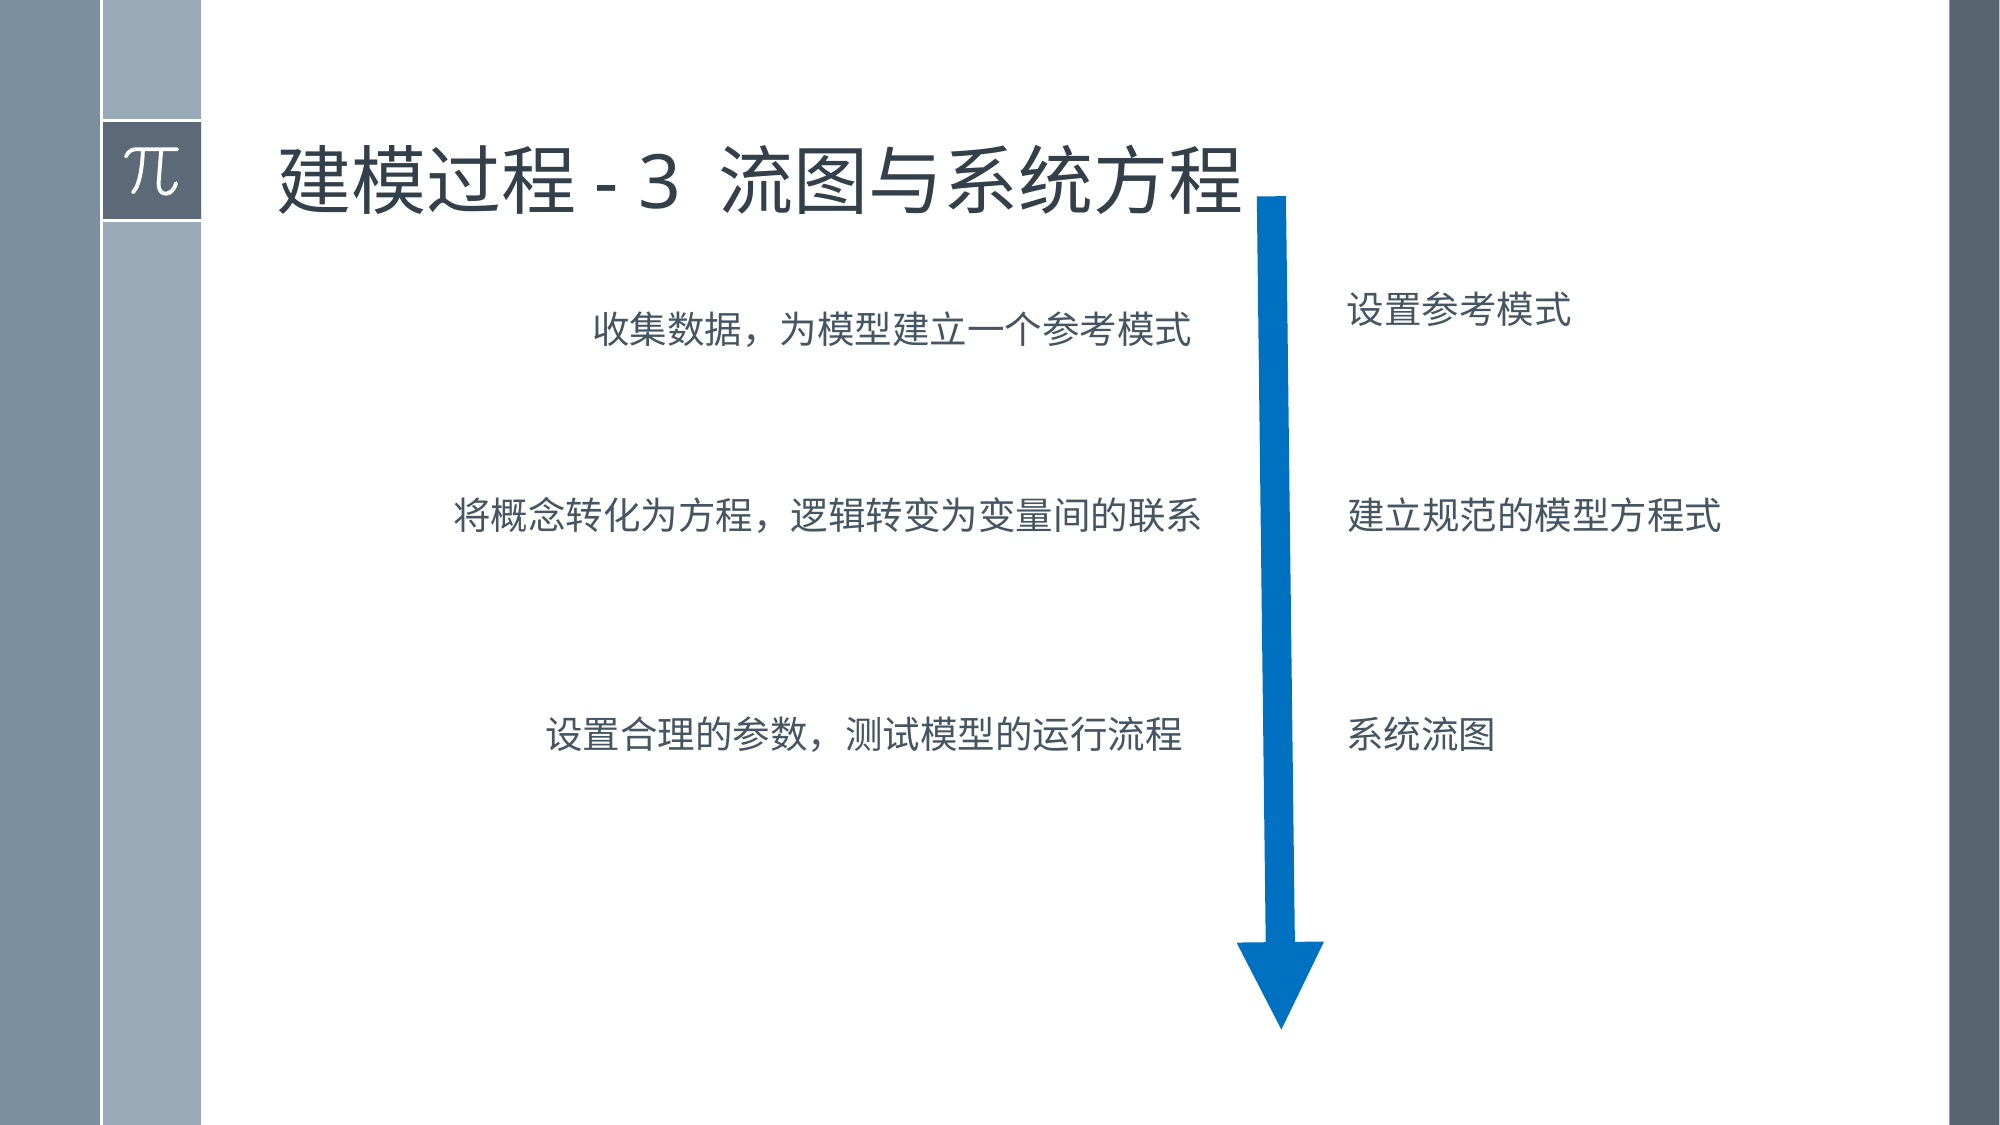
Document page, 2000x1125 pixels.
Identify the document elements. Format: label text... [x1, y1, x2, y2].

text_box 系统流图 [1331, 703, 1512, 763]
text_box 将概念转化为方程，逻辑转变为变量间的联系 [438, 484, 1219, 545]
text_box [1271, 196, 1282, 1030]
text_box 收集数据，为模型建立一个参考模式 [577, 298, 1208, 358]
text_box 设置合理的参数，测试模型的运行流程 [530, 703, 1198, 763]
title 建模过程- 3 流图与系统方程 [261, 29, 1867, 233]
text_box 建立规范的模型方程式 [1332, 484, 1738, 545]
text_box 设置参考模式 [1331, 278, 1587, 339]
